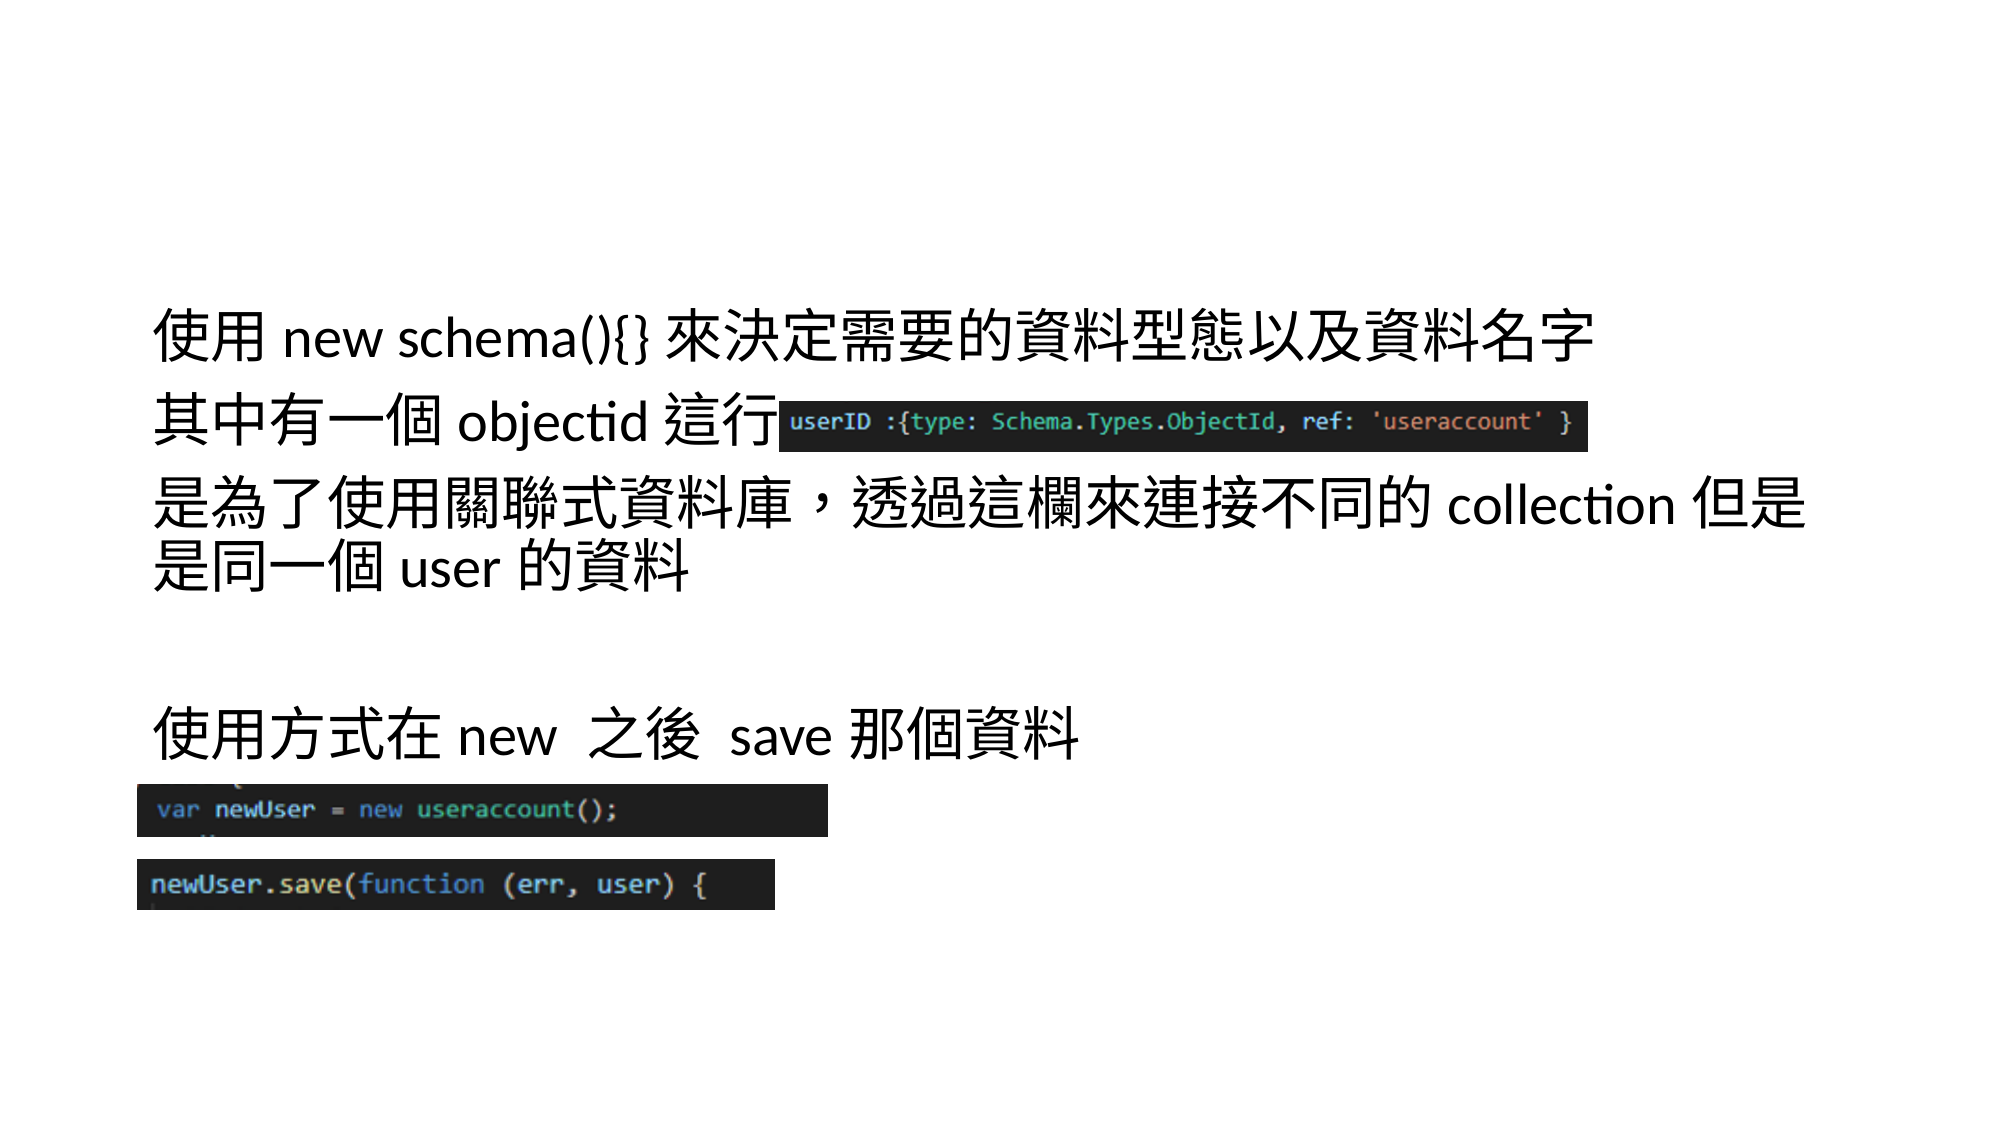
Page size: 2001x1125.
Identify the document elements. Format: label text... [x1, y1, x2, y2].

picture [137, 784, 828, 837]
picture [137, 859, 775, 910]
list 使用new schema(){}來決定需要的資料型態以及資料名字 其中有一個objectid這行 是為了使用關聯式資料庫，透過這欄來連接不同的collection但是是同一個user的資料 使用方式在new 之後 save那個資料 [137, 299, 1863, 1014]
picture [779, 401, 1588, 452]
